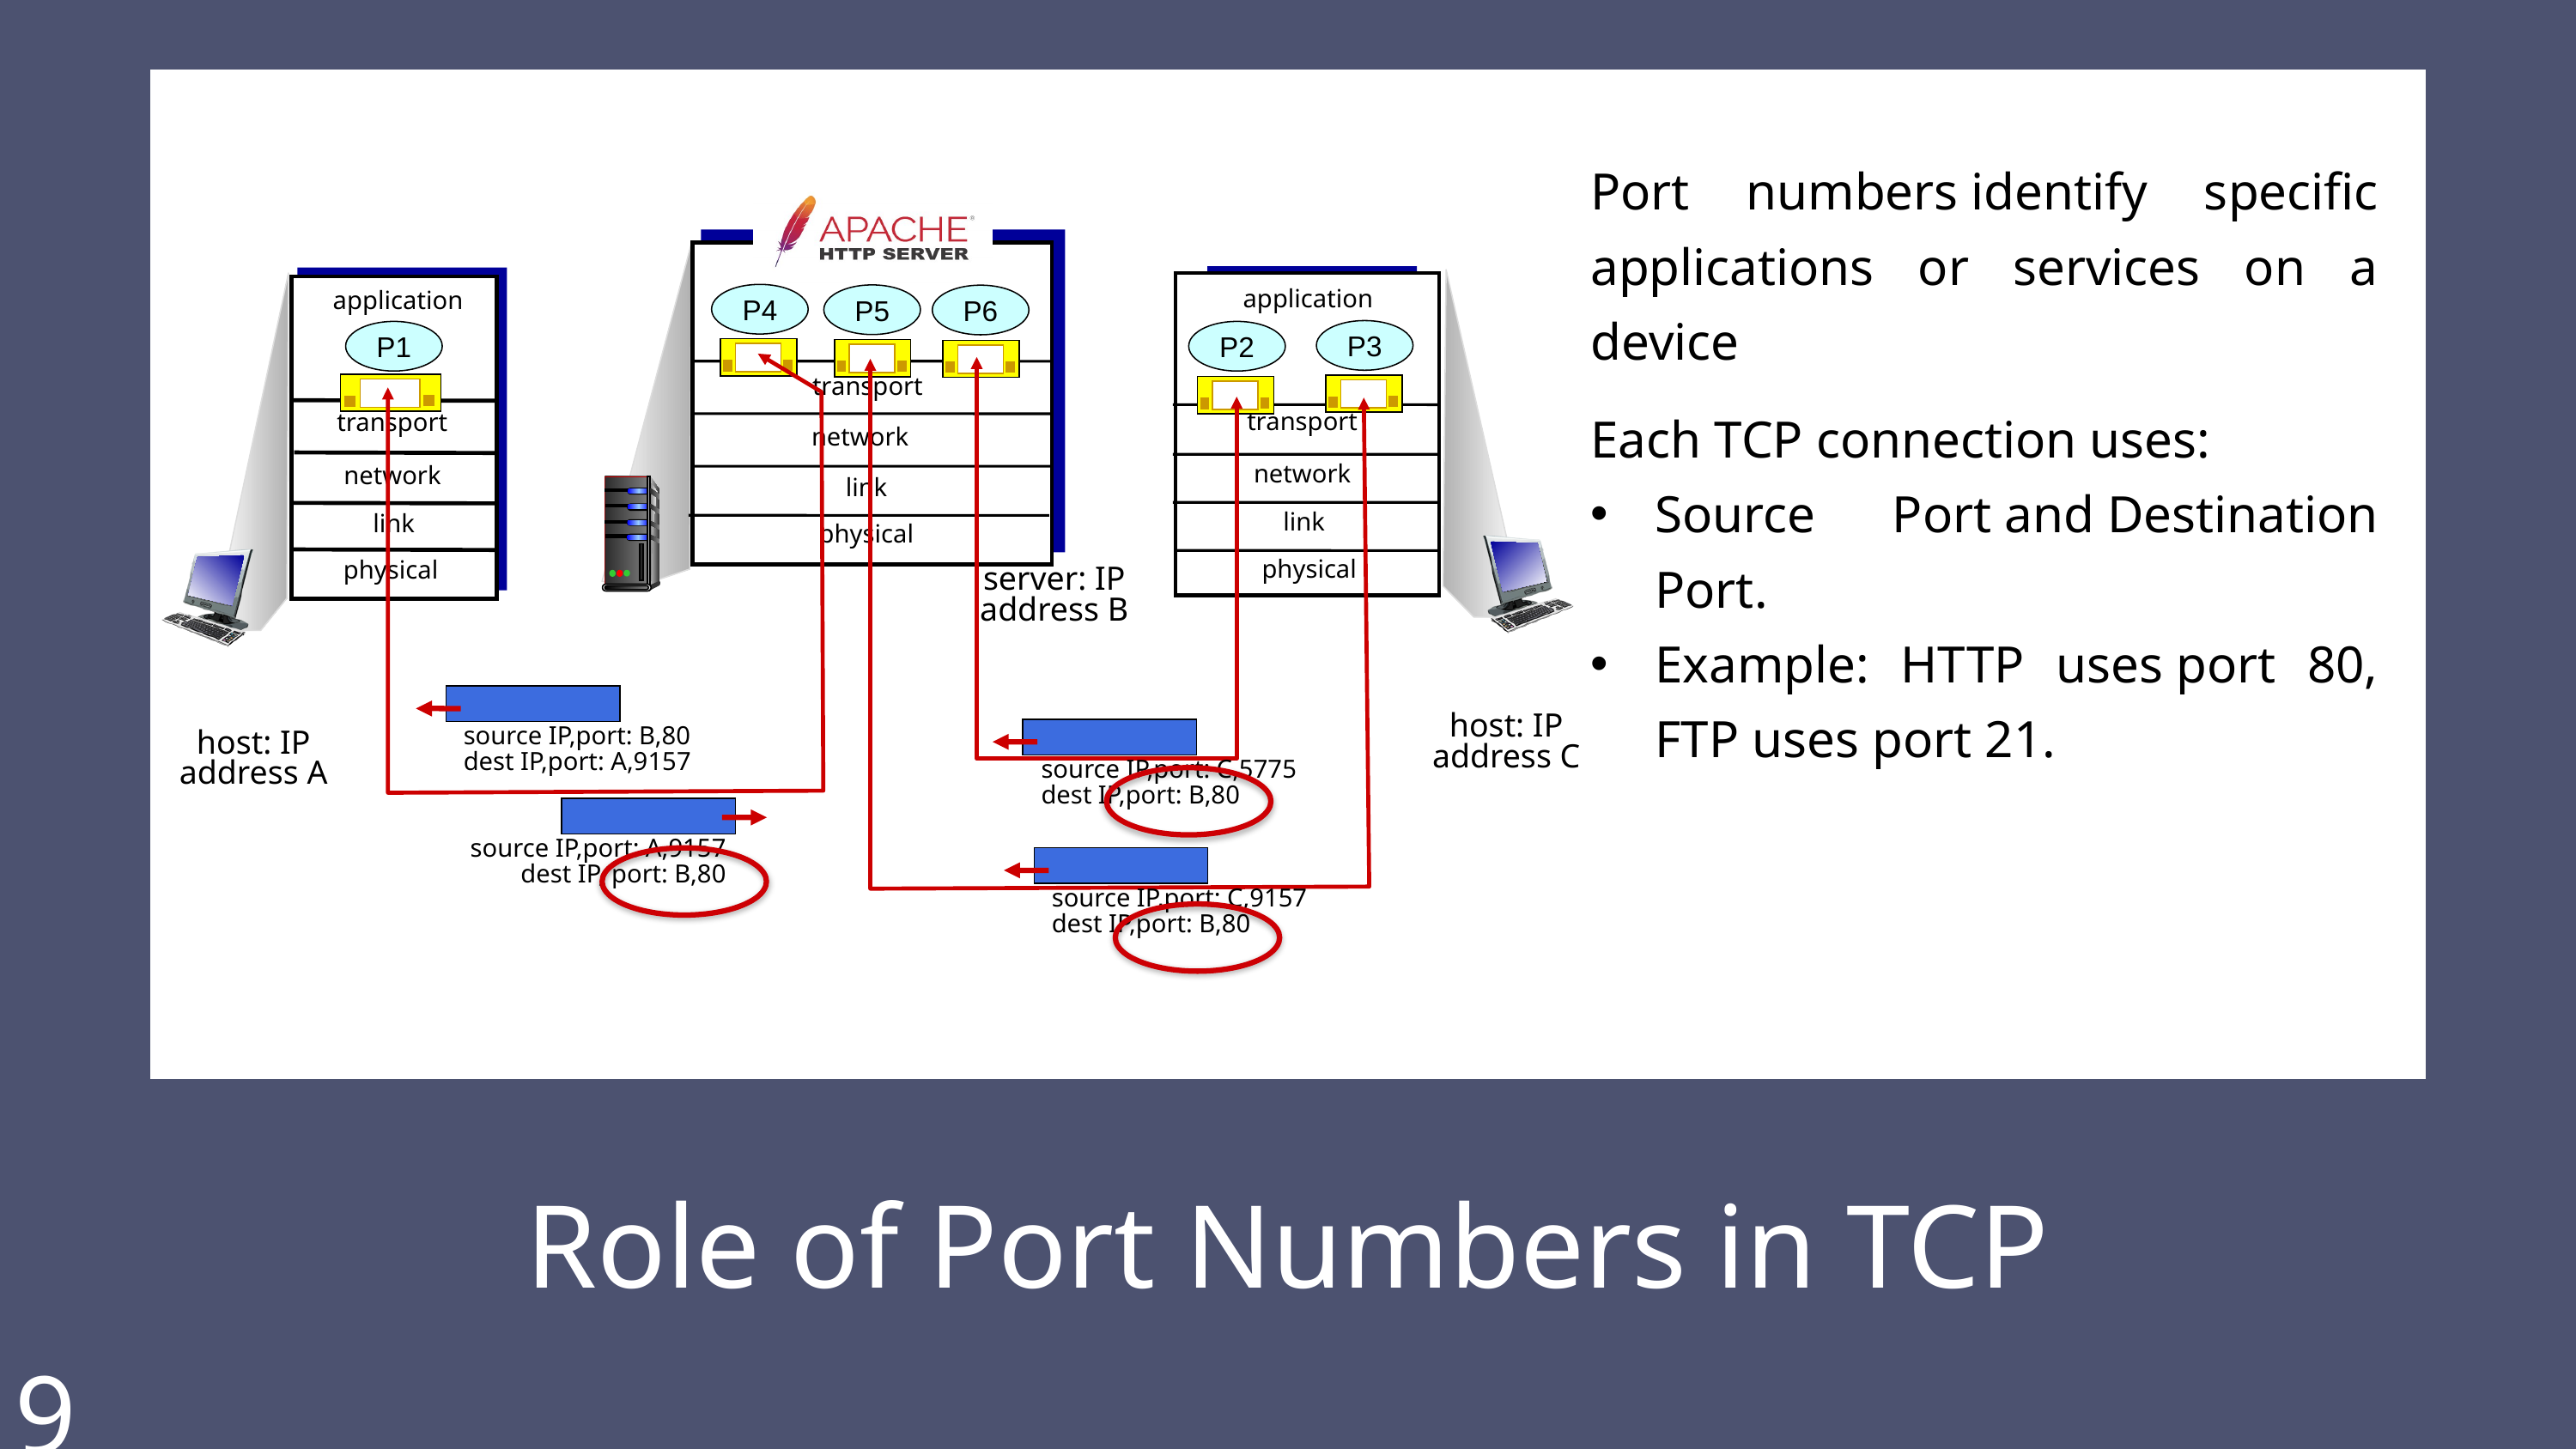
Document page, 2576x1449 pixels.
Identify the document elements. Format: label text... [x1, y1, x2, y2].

text_box 9 [15, 1260, 183, 1449]
text_box Role of Port Numbers in TCP [197, 1150, 2379, 1312]
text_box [149, 69, 2427, 1080]
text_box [139, 178, 1600, 972]
